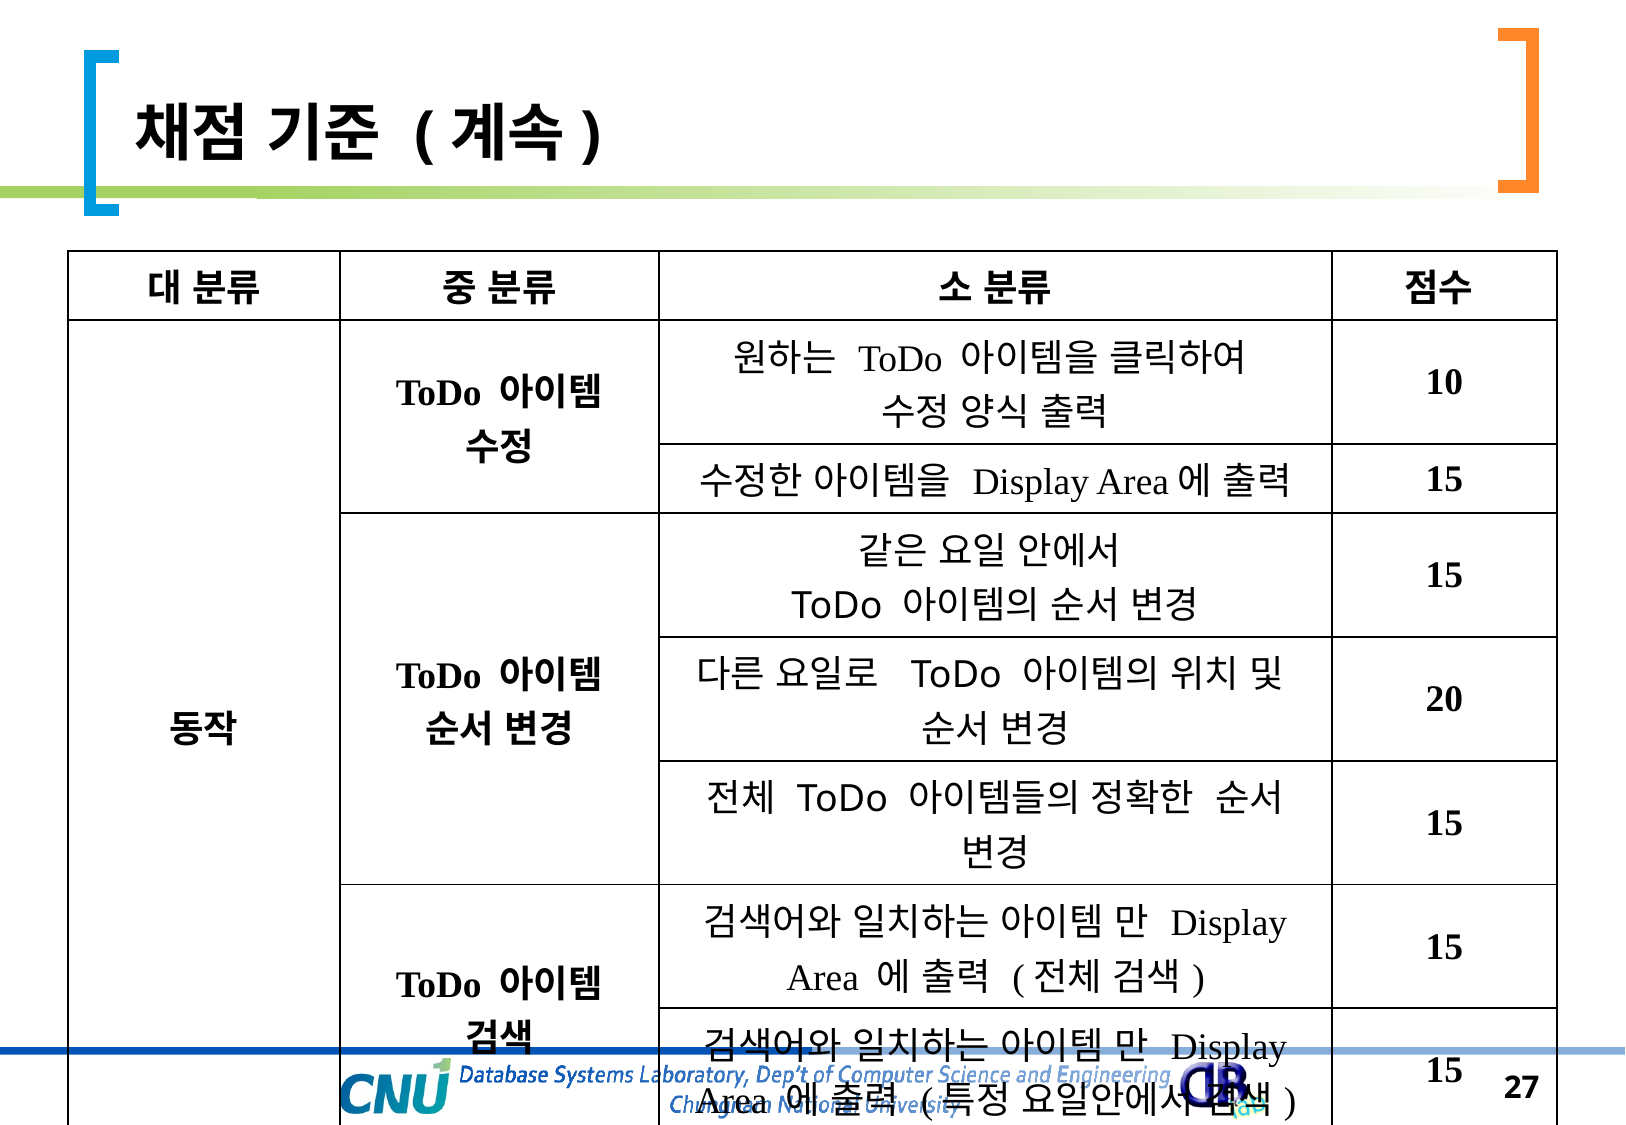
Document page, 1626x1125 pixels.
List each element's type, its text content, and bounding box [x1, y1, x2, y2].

table_header 대 분류 [69, 252, 339, 319]
table_cell 원하는 ToDo 아이템을 클릭하여 수정 양식 출력 [660, 321, 1331, 443]
table_cell 동작 [69, 321, 339, 1125]
table_cell ToDo 아이템 수정 [341, 321, 658, 512]
table_header 점수 [1333, 252, 1556, 319]
table_cell 15 [1333, 1009, 1556, 1125]
table_cell 검색어와 일치하는 아이템 만 Display Area 에 출력 (특정 요일안에서 검색) [660, 1009, 1331, 1125]
table_cell ToDo 아이템 검색 [341, 885, 658, 1125]
table_cell ToDo 아이템 순서 변경 [341, 514, 658, 884]
table_cell 20 [1333, 638, 1556, 760]
table_cell 같은 요일 안에서 ToDo 아이템의 순서 변경 [660, 514, 1331, 636]
table_cell 15 [1333, 885, 1556, 1007]
table_cell 전체 ToDo 아이템들의 정확한 순서 변경 [660, 762, 1331, 884]
table_cell 15 [1333, 762, 1556, 884]
table_header 소 분류 [660, 252, 1331, 319]
table_cell 15 [1333, 514, 1556, 636]
table_cell 다른 요일로 ToDo 아이템의 위치 및 순서 변경 [660, 638, 1331, 760]
table_cell 10 [1333, 321, 1556, 443]
title 채점 기준 (계속) [118, 5, 1498, 176]
table_cell 15 [1333, 445, 1556, 512]
table_cell 수정한 아이템을 Display Area에 출력 [660, 445, 1331, 512]
table_cell 검색어와 일치하는 아이템 만 Display Area 에 출력 (전체 검색) [660, 885, 1331, 1007]
table_header 중 분류 [341, 252, 658, 319]
